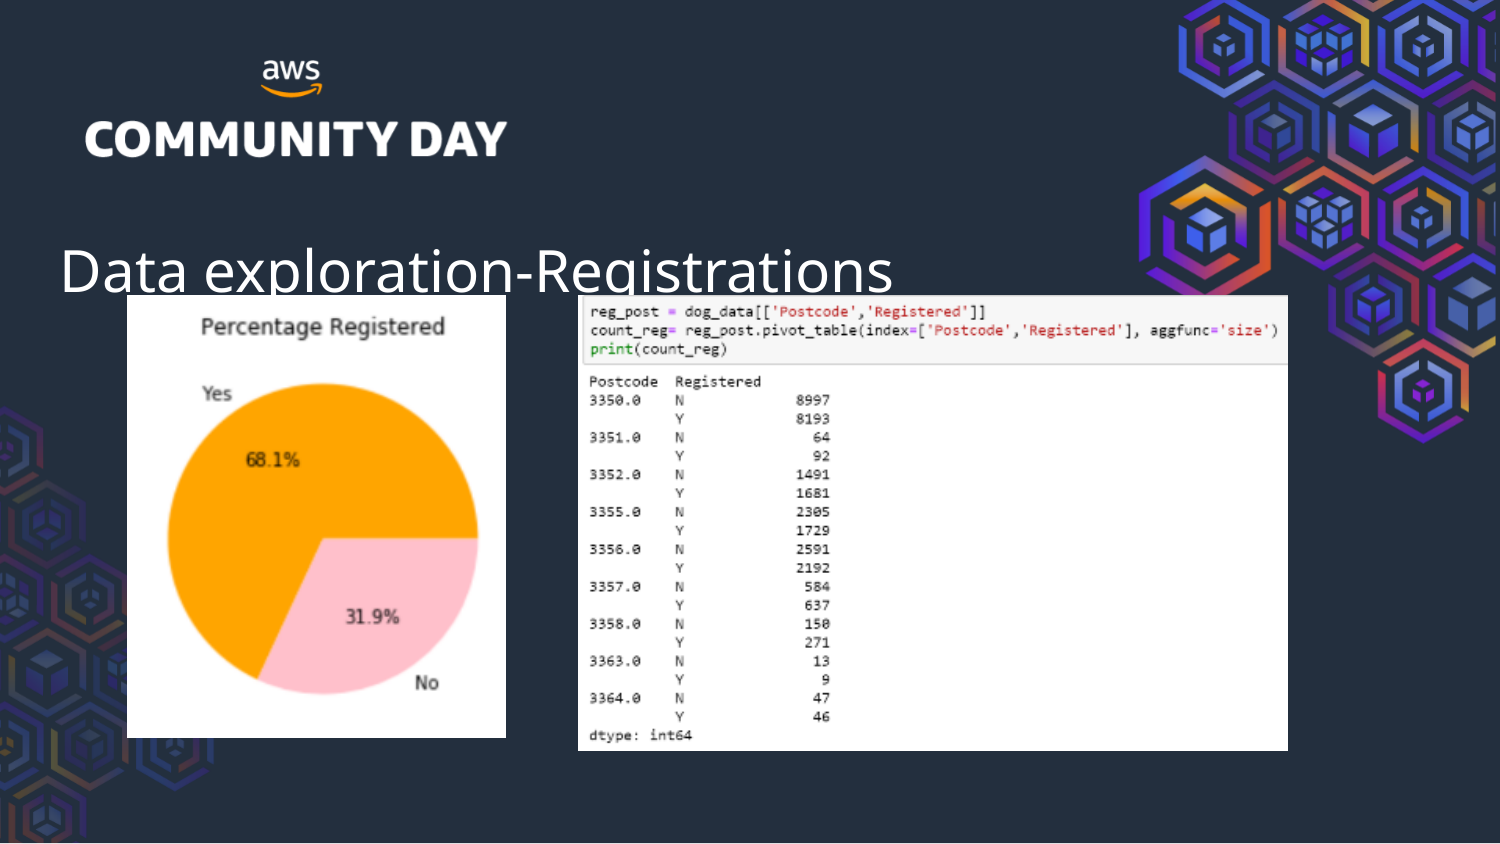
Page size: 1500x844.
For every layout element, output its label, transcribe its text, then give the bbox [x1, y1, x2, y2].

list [127, 295, 506, 738]
title Data exploration-Registrations [45, 226, 1457, 355]
picture [0, 0, 1500, 844]
